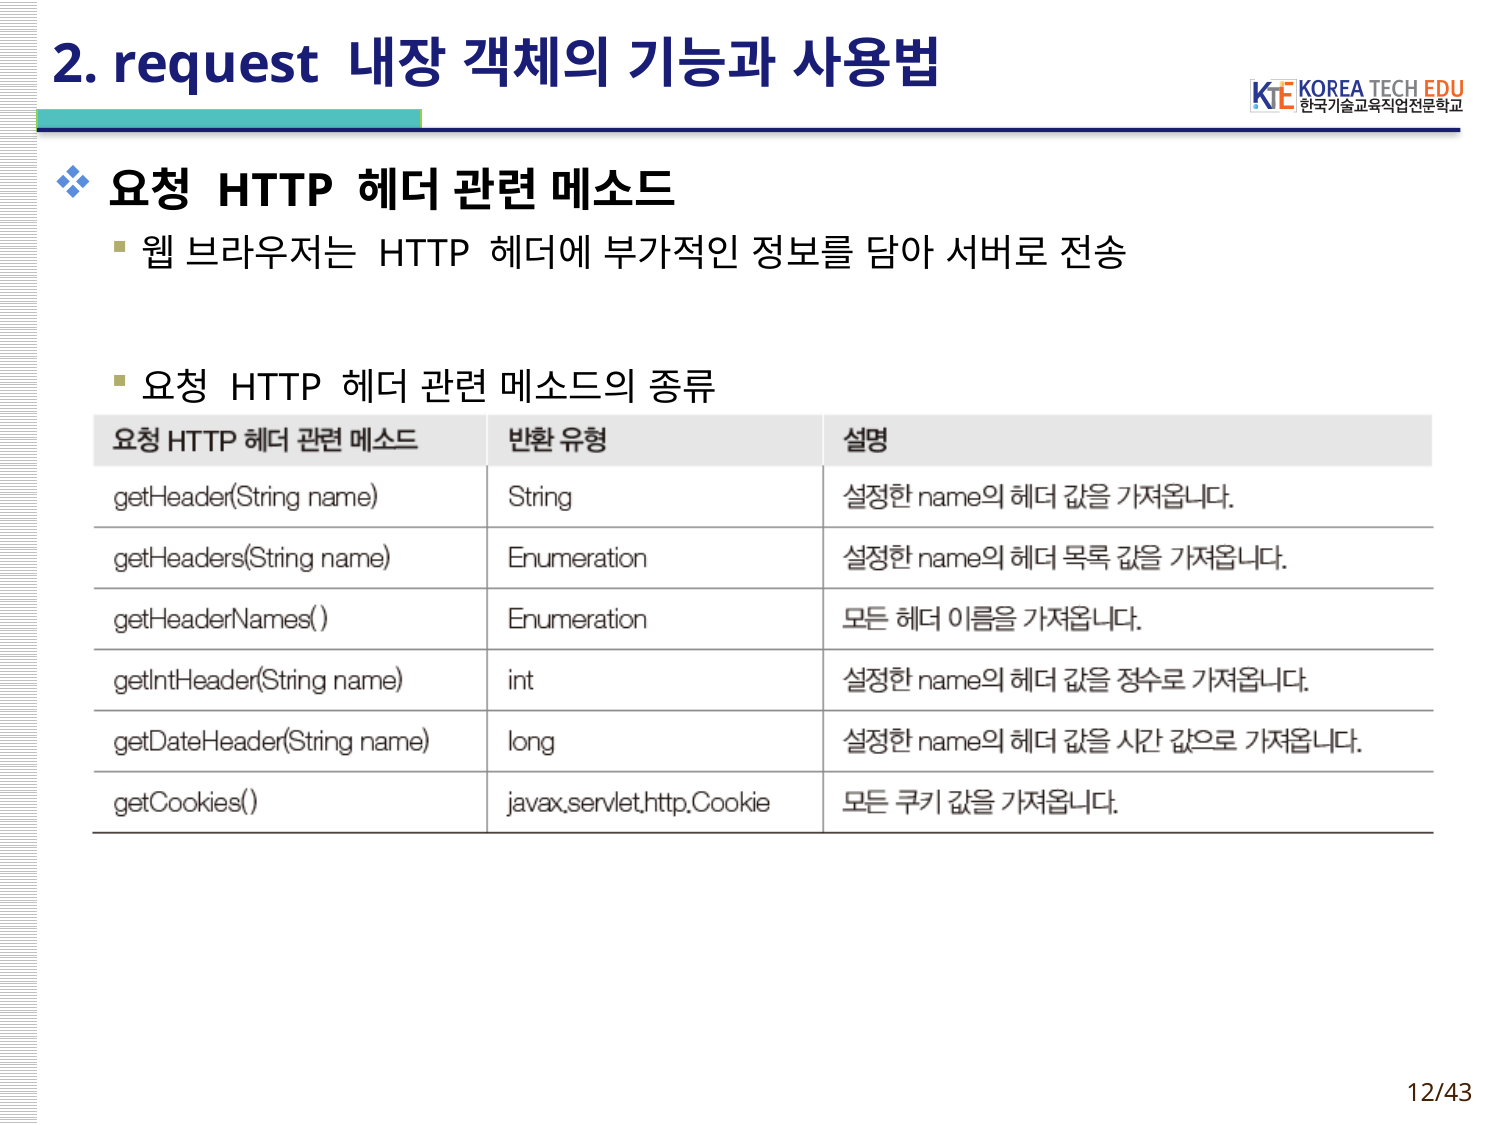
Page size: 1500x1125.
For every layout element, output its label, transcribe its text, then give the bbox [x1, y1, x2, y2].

picture [1246, 71, 1469, 119]
title 2. request 내장 객체의 기능과 사용법 [37, 13, 1278, 109]
list 요청 HTTP 헤더 관련 메소드 웹 브라우저는 HTTP 헤더에 부가적인 정보를 담아 서버로 전송 요청 HTTP 헤더 관련 메소드의 종류 [37, 152, 1463, 1091]
picture [88, 406, 1438, 837]
